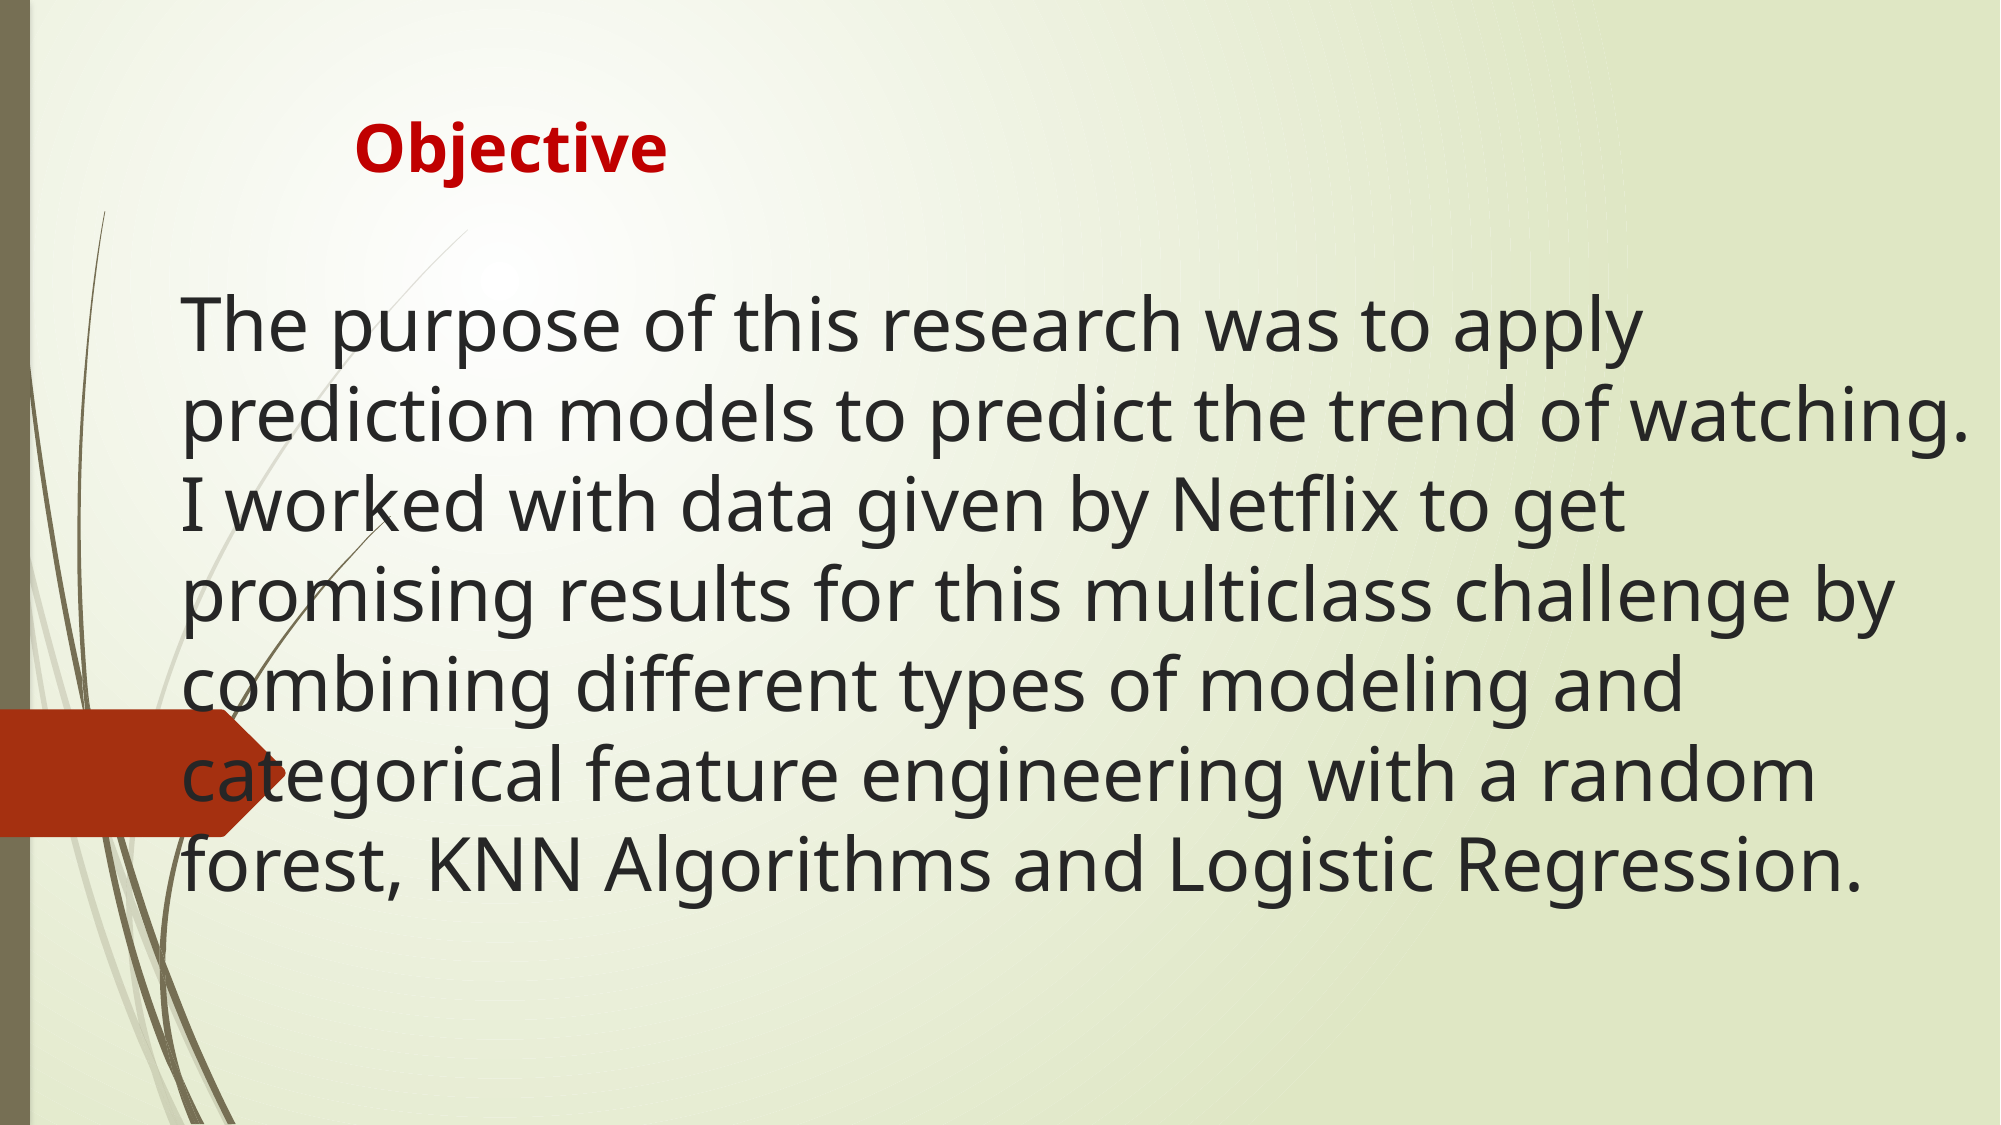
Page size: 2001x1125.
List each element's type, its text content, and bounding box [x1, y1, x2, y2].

title The purpose of this research was to apply prediction models to predict the trend of watching. I worked with data given by Netflix to get promising results for this multiclass challenge by combining different types of modeling and categorical feature engineering with a random forest, KNN Algorithms and Logistic Regression. [165, 257, 2000, 915]
text_box Objective [338, 98, 965, 194]
